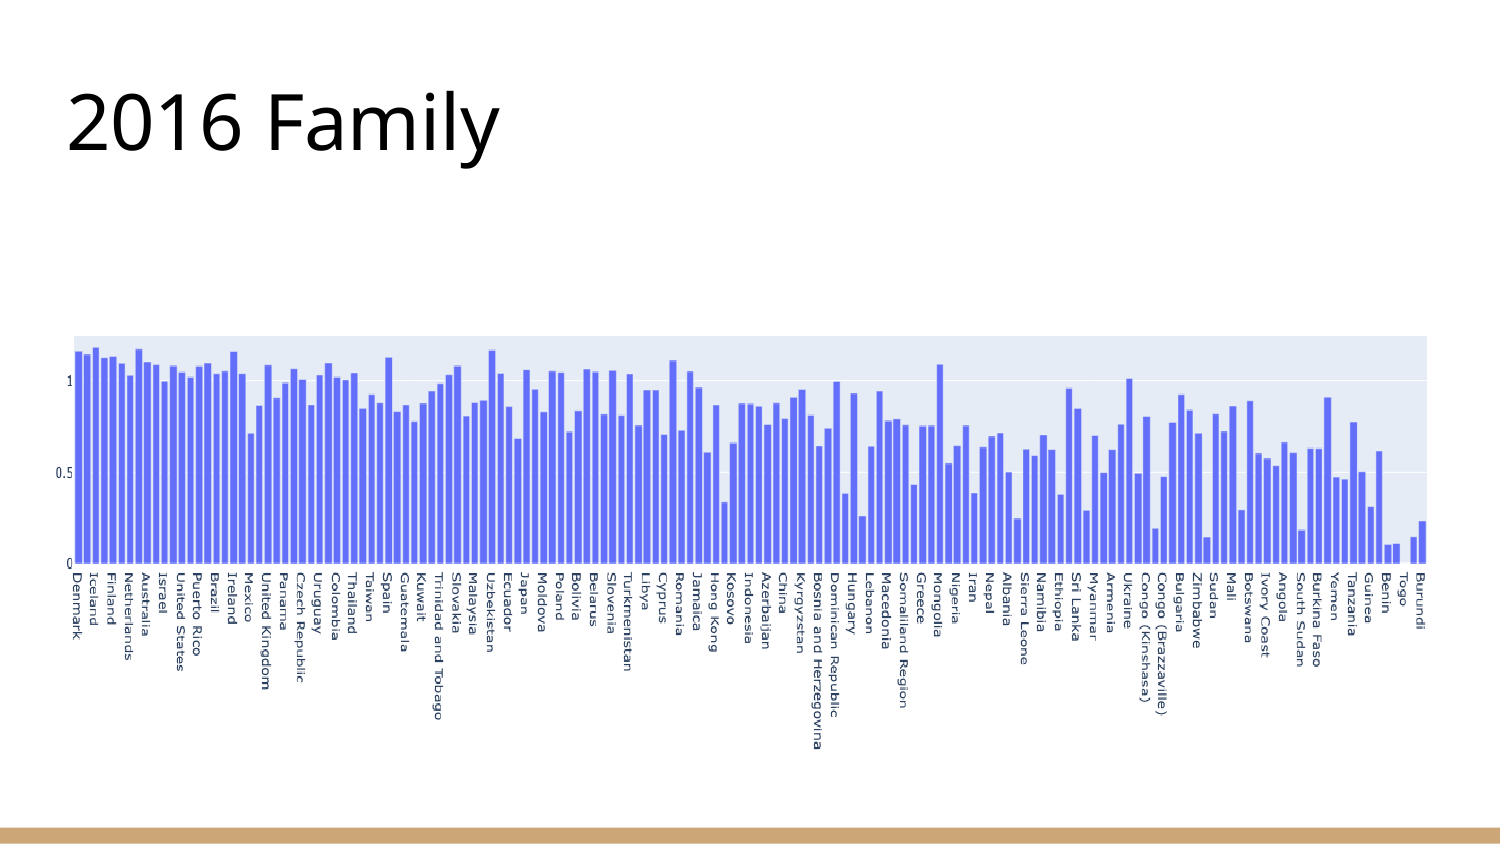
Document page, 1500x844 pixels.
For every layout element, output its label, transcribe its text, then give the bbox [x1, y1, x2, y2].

picture [0, 214, 1500, 765]
title 2016 Family [51, 51, 1449, 189]
